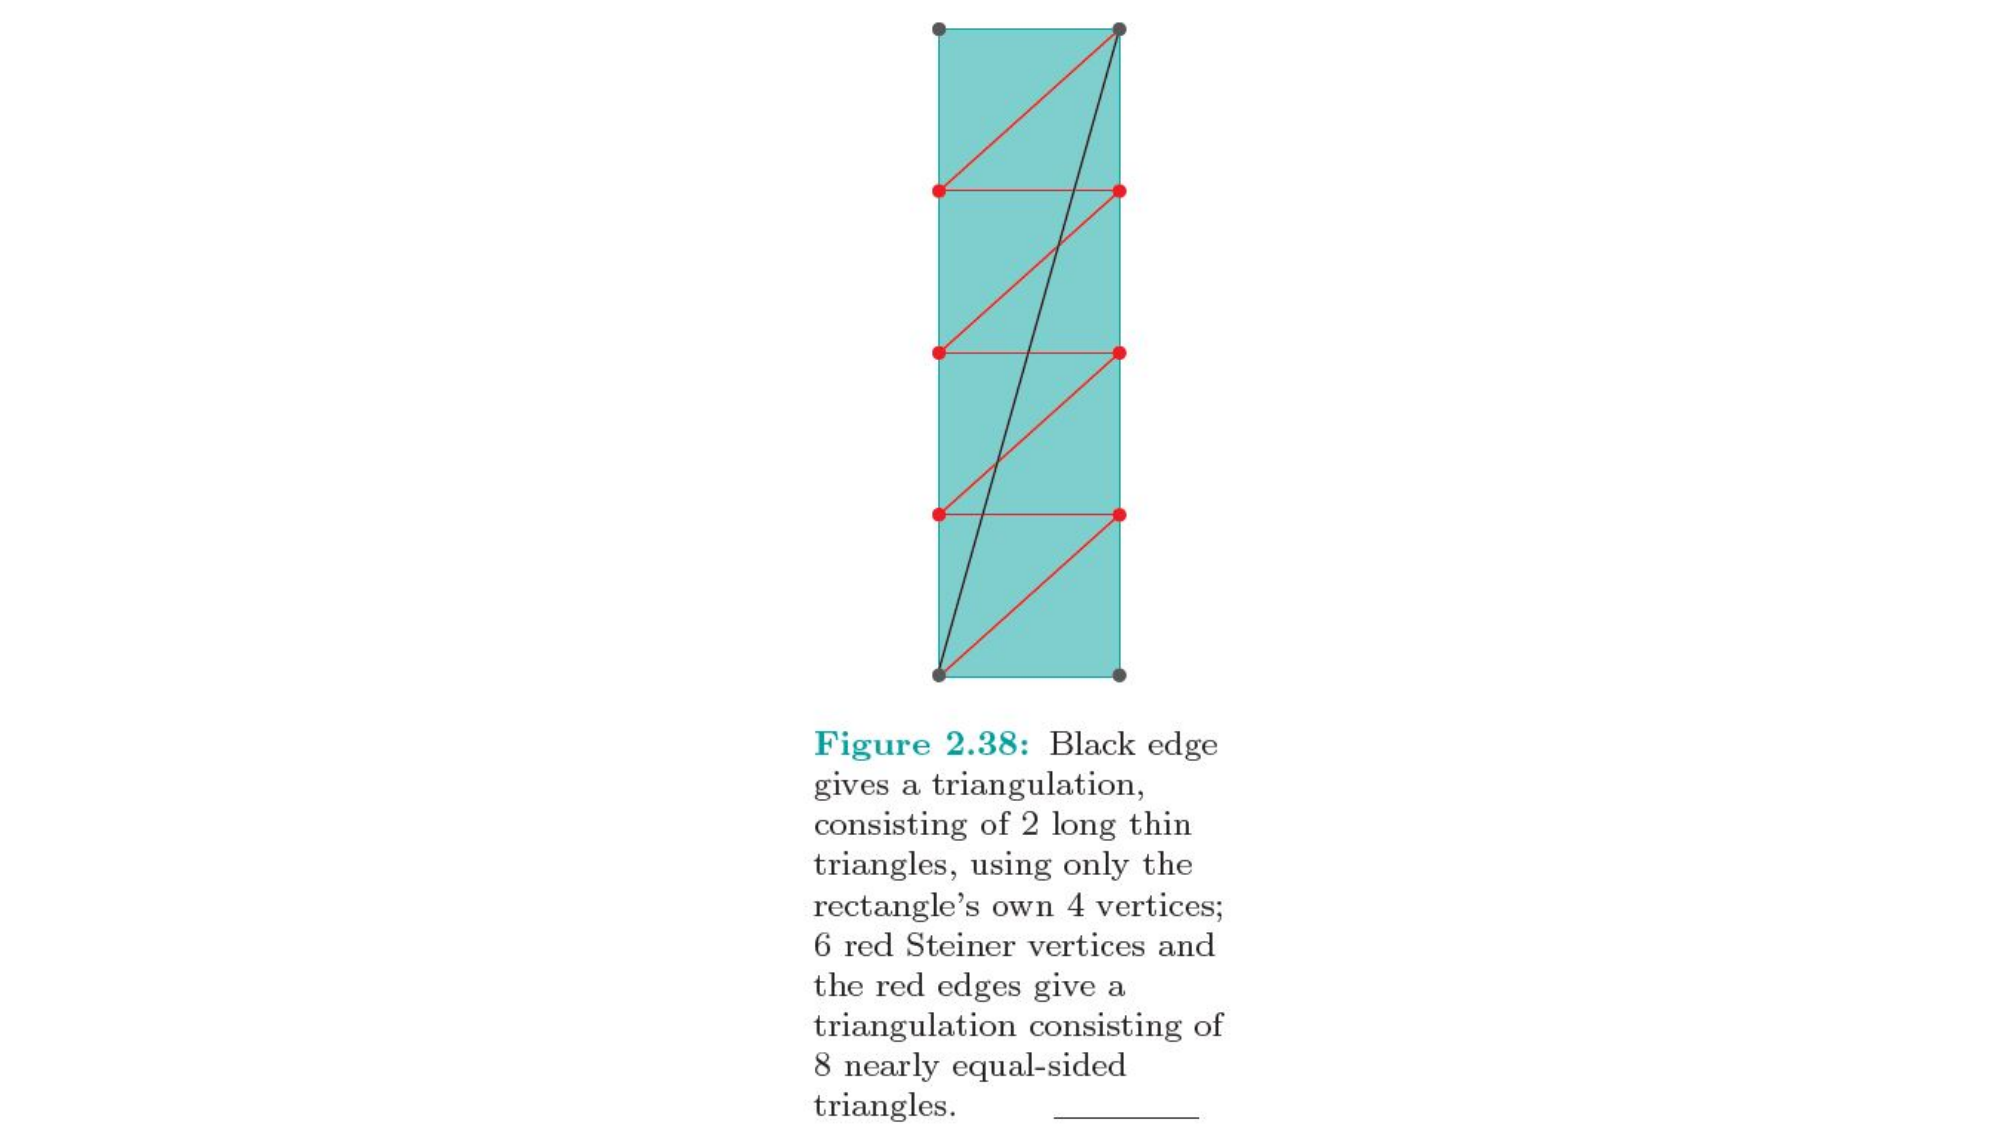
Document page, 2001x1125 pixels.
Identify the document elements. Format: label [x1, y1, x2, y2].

picture [768, 0, 1232, 1125]
